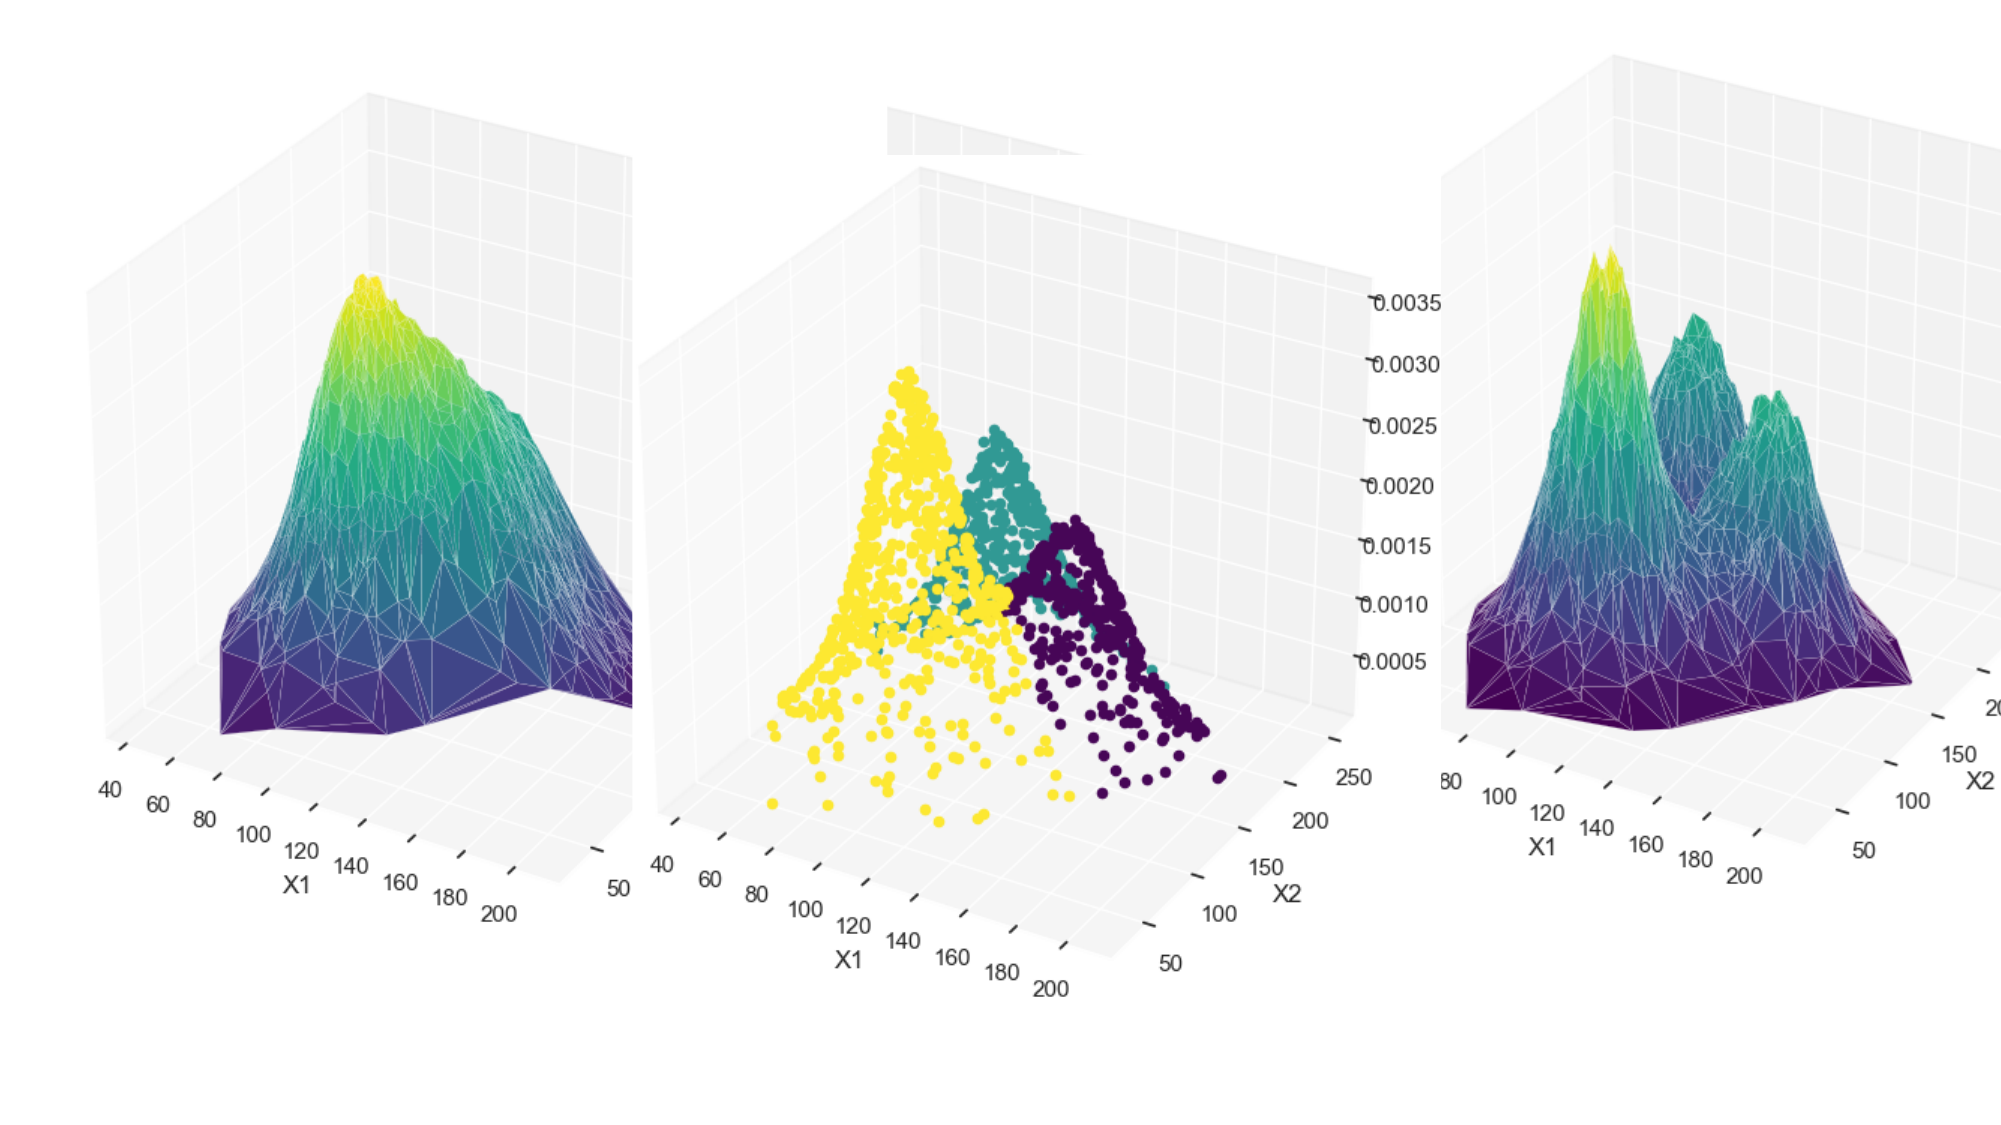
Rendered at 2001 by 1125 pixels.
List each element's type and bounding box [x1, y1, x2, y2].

picture [79, 48, 2001, 1003]
